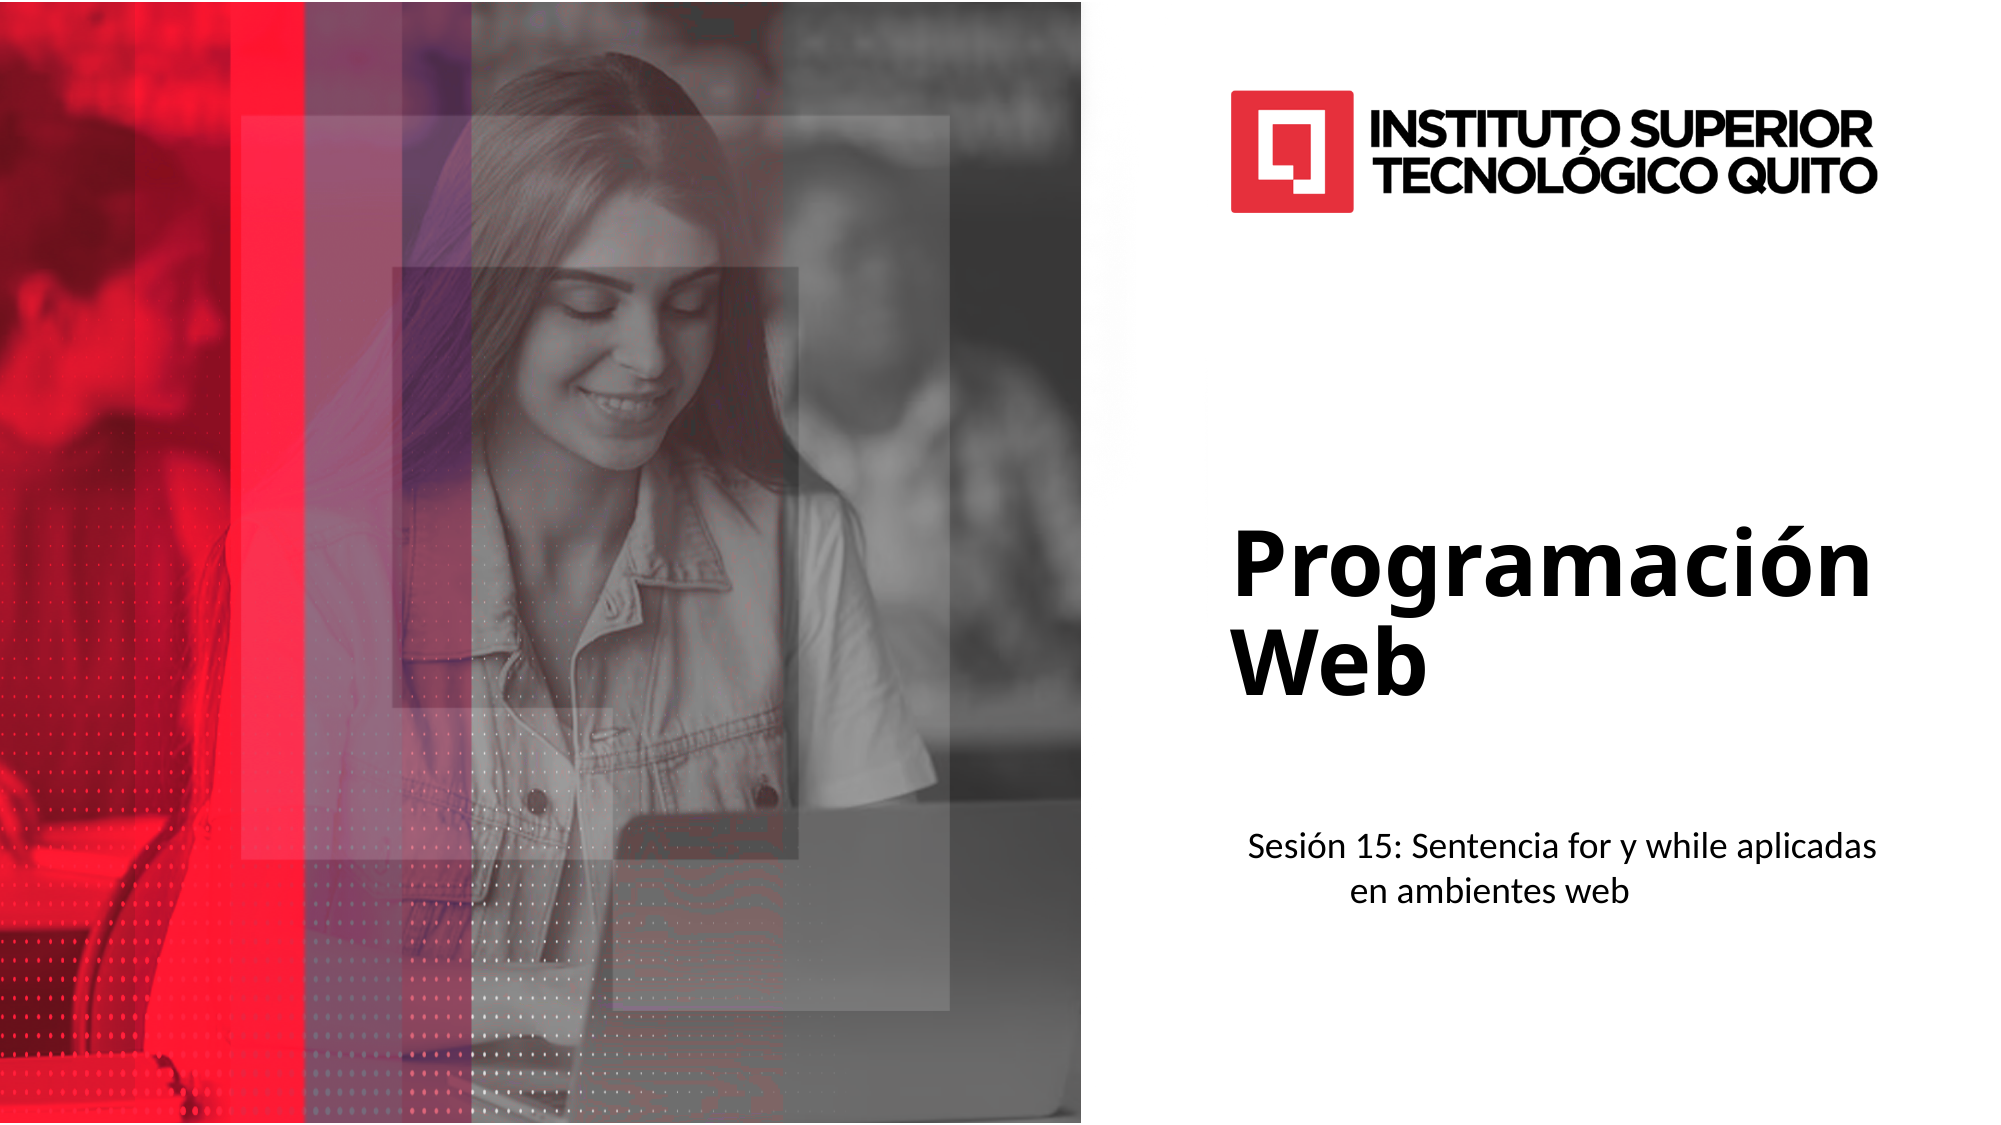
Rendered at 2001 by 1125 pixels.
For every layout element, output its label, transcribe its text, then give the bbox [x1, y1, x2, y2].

text_box Sesión 15: Sentencia for y while aplicadas en ambientes web [1233, 814, 1901, 919]
picture [0, 2, 2000, 1123]
title Programación Web [1215, 500, 1936, 733]
